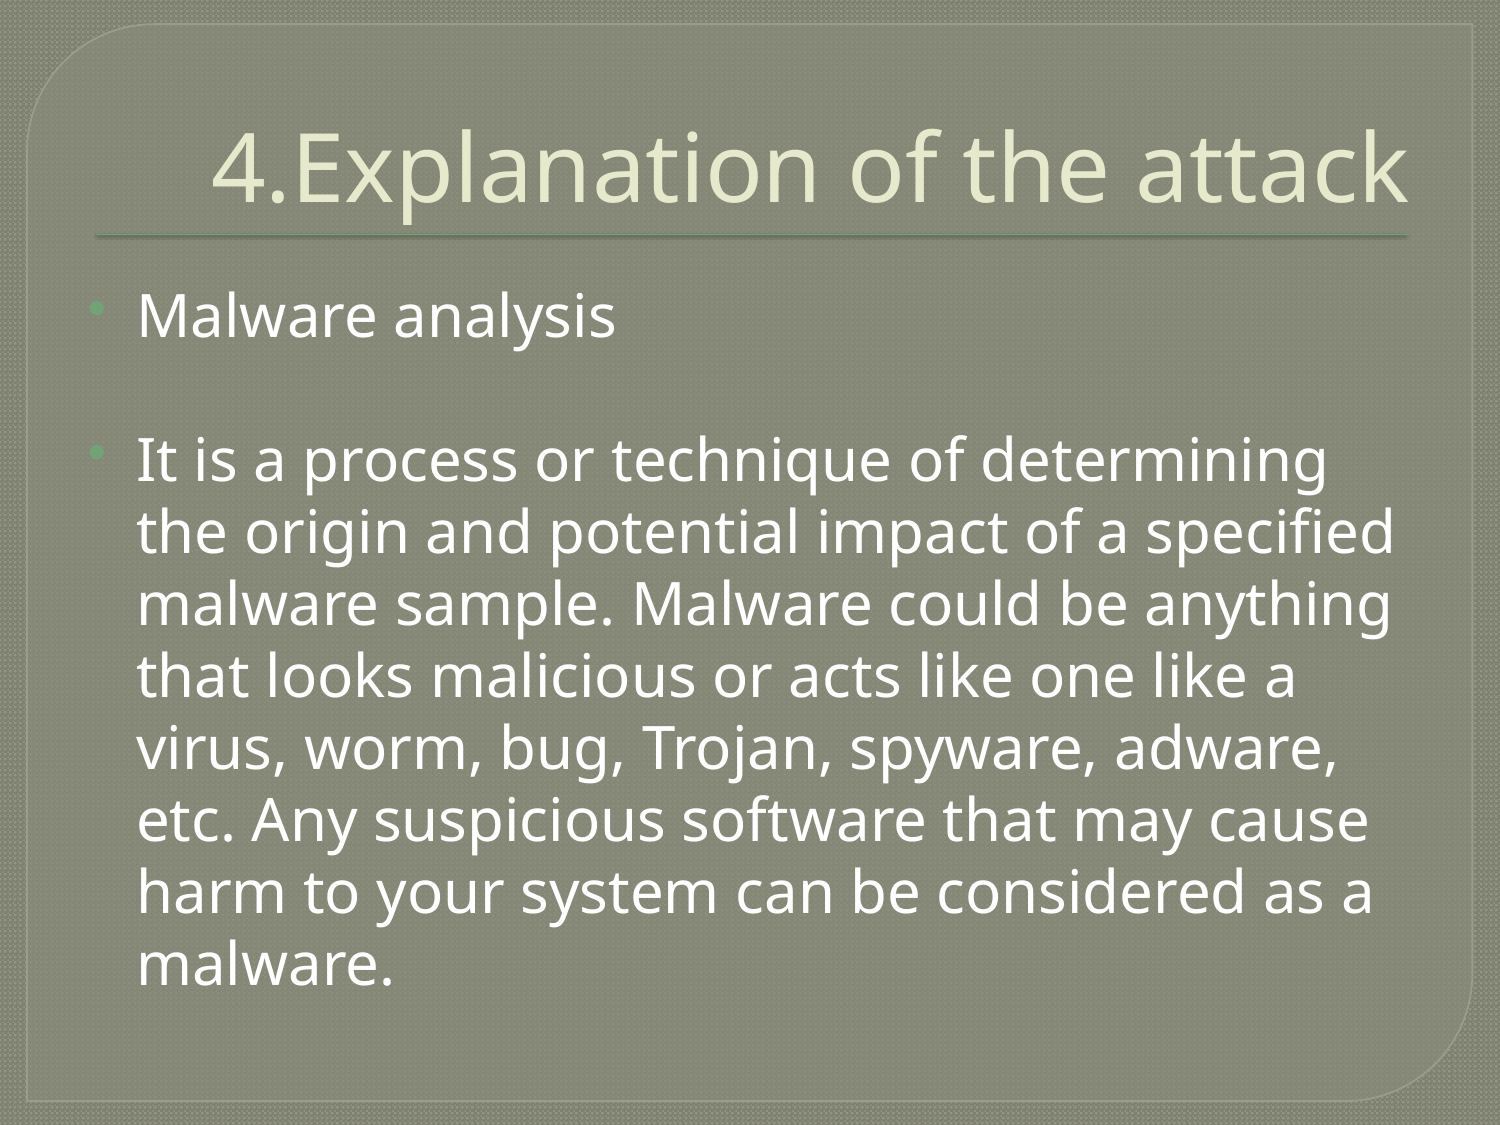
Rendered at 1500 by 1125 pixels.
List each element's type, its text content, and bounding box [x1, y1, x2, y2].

list Malware analysis It is a process or technique of determining the origin and potential impact of a specified malware sample. Malware could be anything that looks malicious or acts like one like a virus, worm, bug, Trojan, spyware, adware, etc. Any suspicious software that may cause harm to your system can be considered as a malware. [75, 270, 1425, 1013]
title 4.Explanation of the attack [75, 41, 1425, 230]
